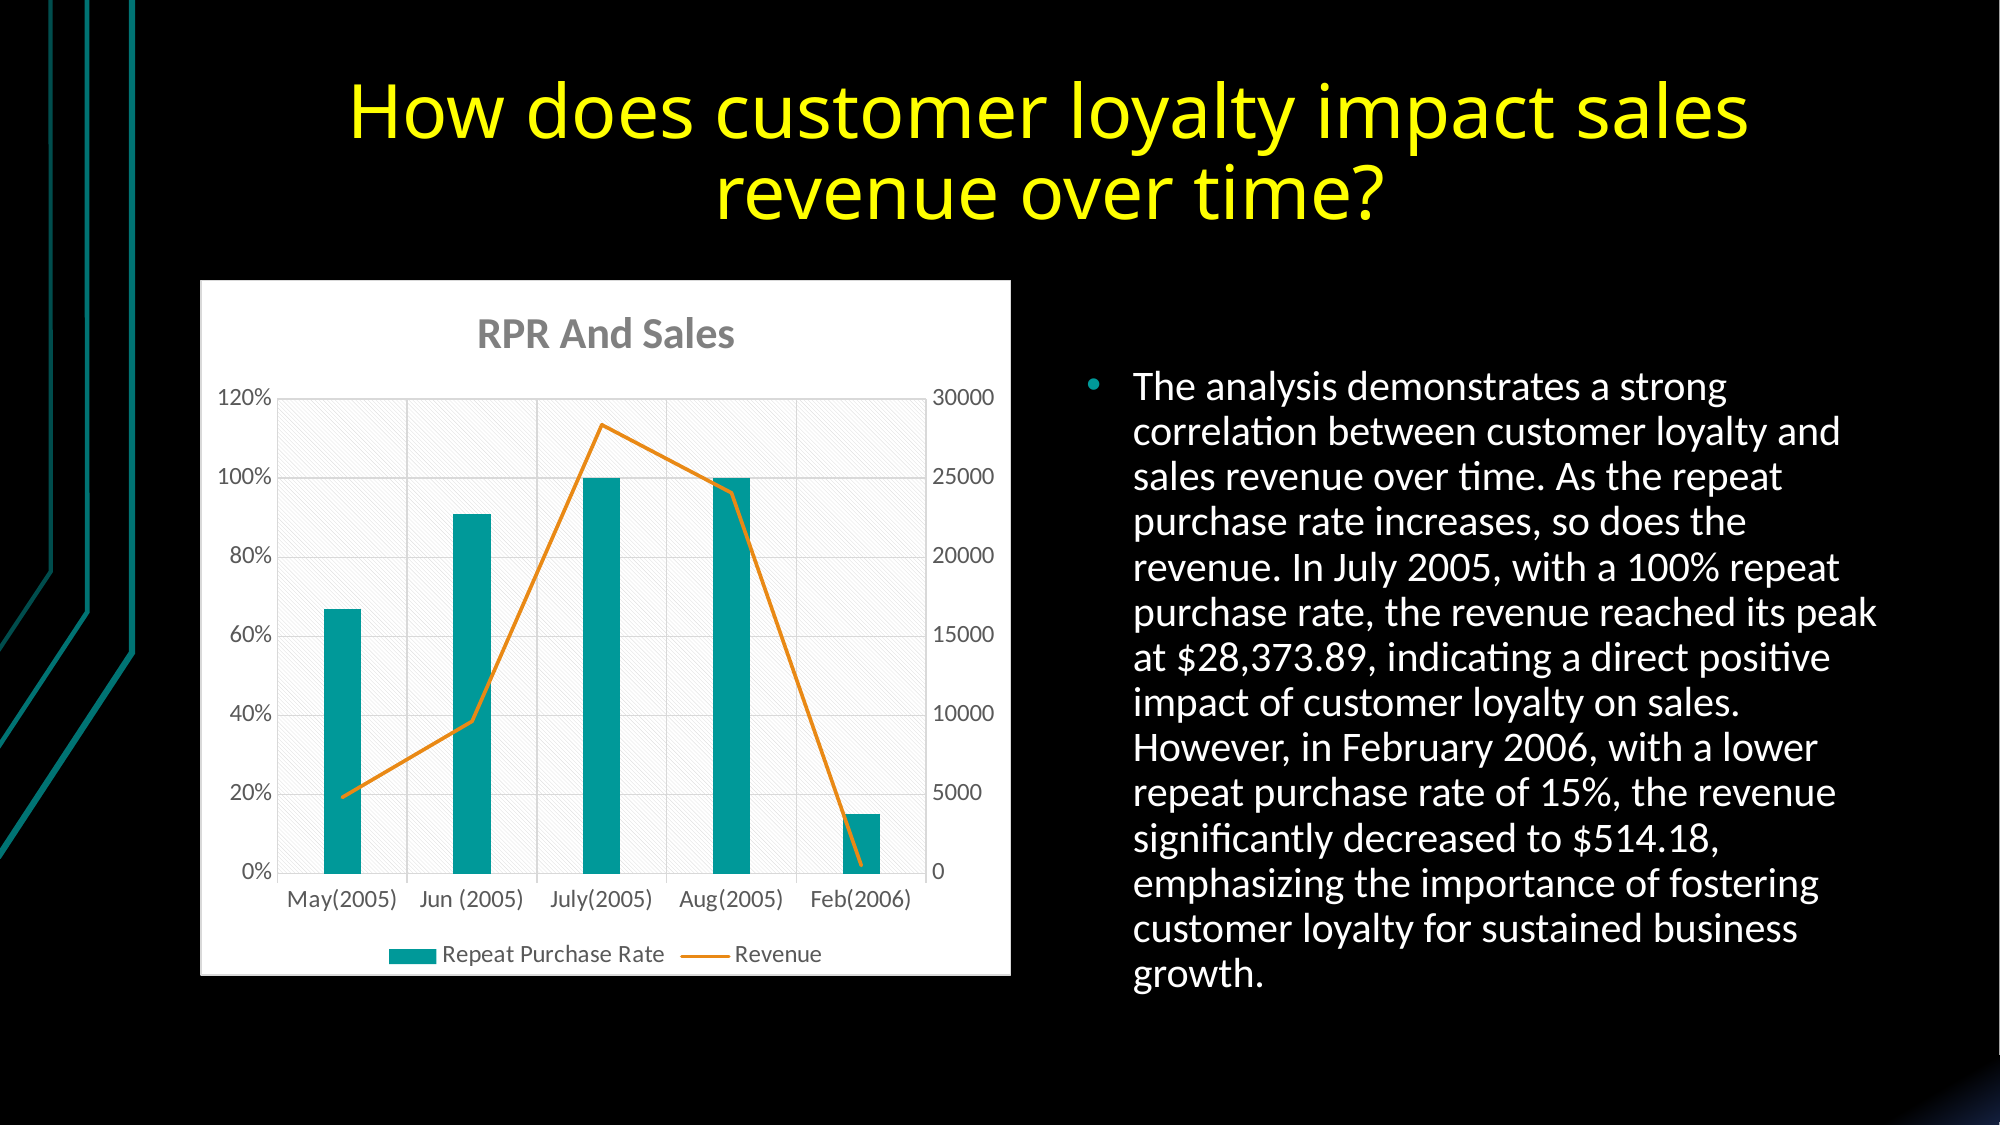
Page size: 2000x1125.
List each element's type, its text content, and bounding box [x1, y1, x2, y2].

list The analysis demonstrates a strong correlation between customer loyalty and sales revenue over time. As the repeat purchase rate increases, so does the revenue. In July 2005, with a 100% repeat purchase rate, the revenue reached its peak at $28,373.89, indicating a direct positive impact of customer loyalty on sales. However, in February 2006, with a lower repeat purchase rate of 15%, the revenue significantly decreased to $514.18, emphasizing the importance of fostering customer loyalty for sustained business growth. [1066, 279, 1900, 1013]
chart [199, 279, 1012, 977]
title How does customer loyalty impact sales revenue over time? [199, 45, 1900, 246]
